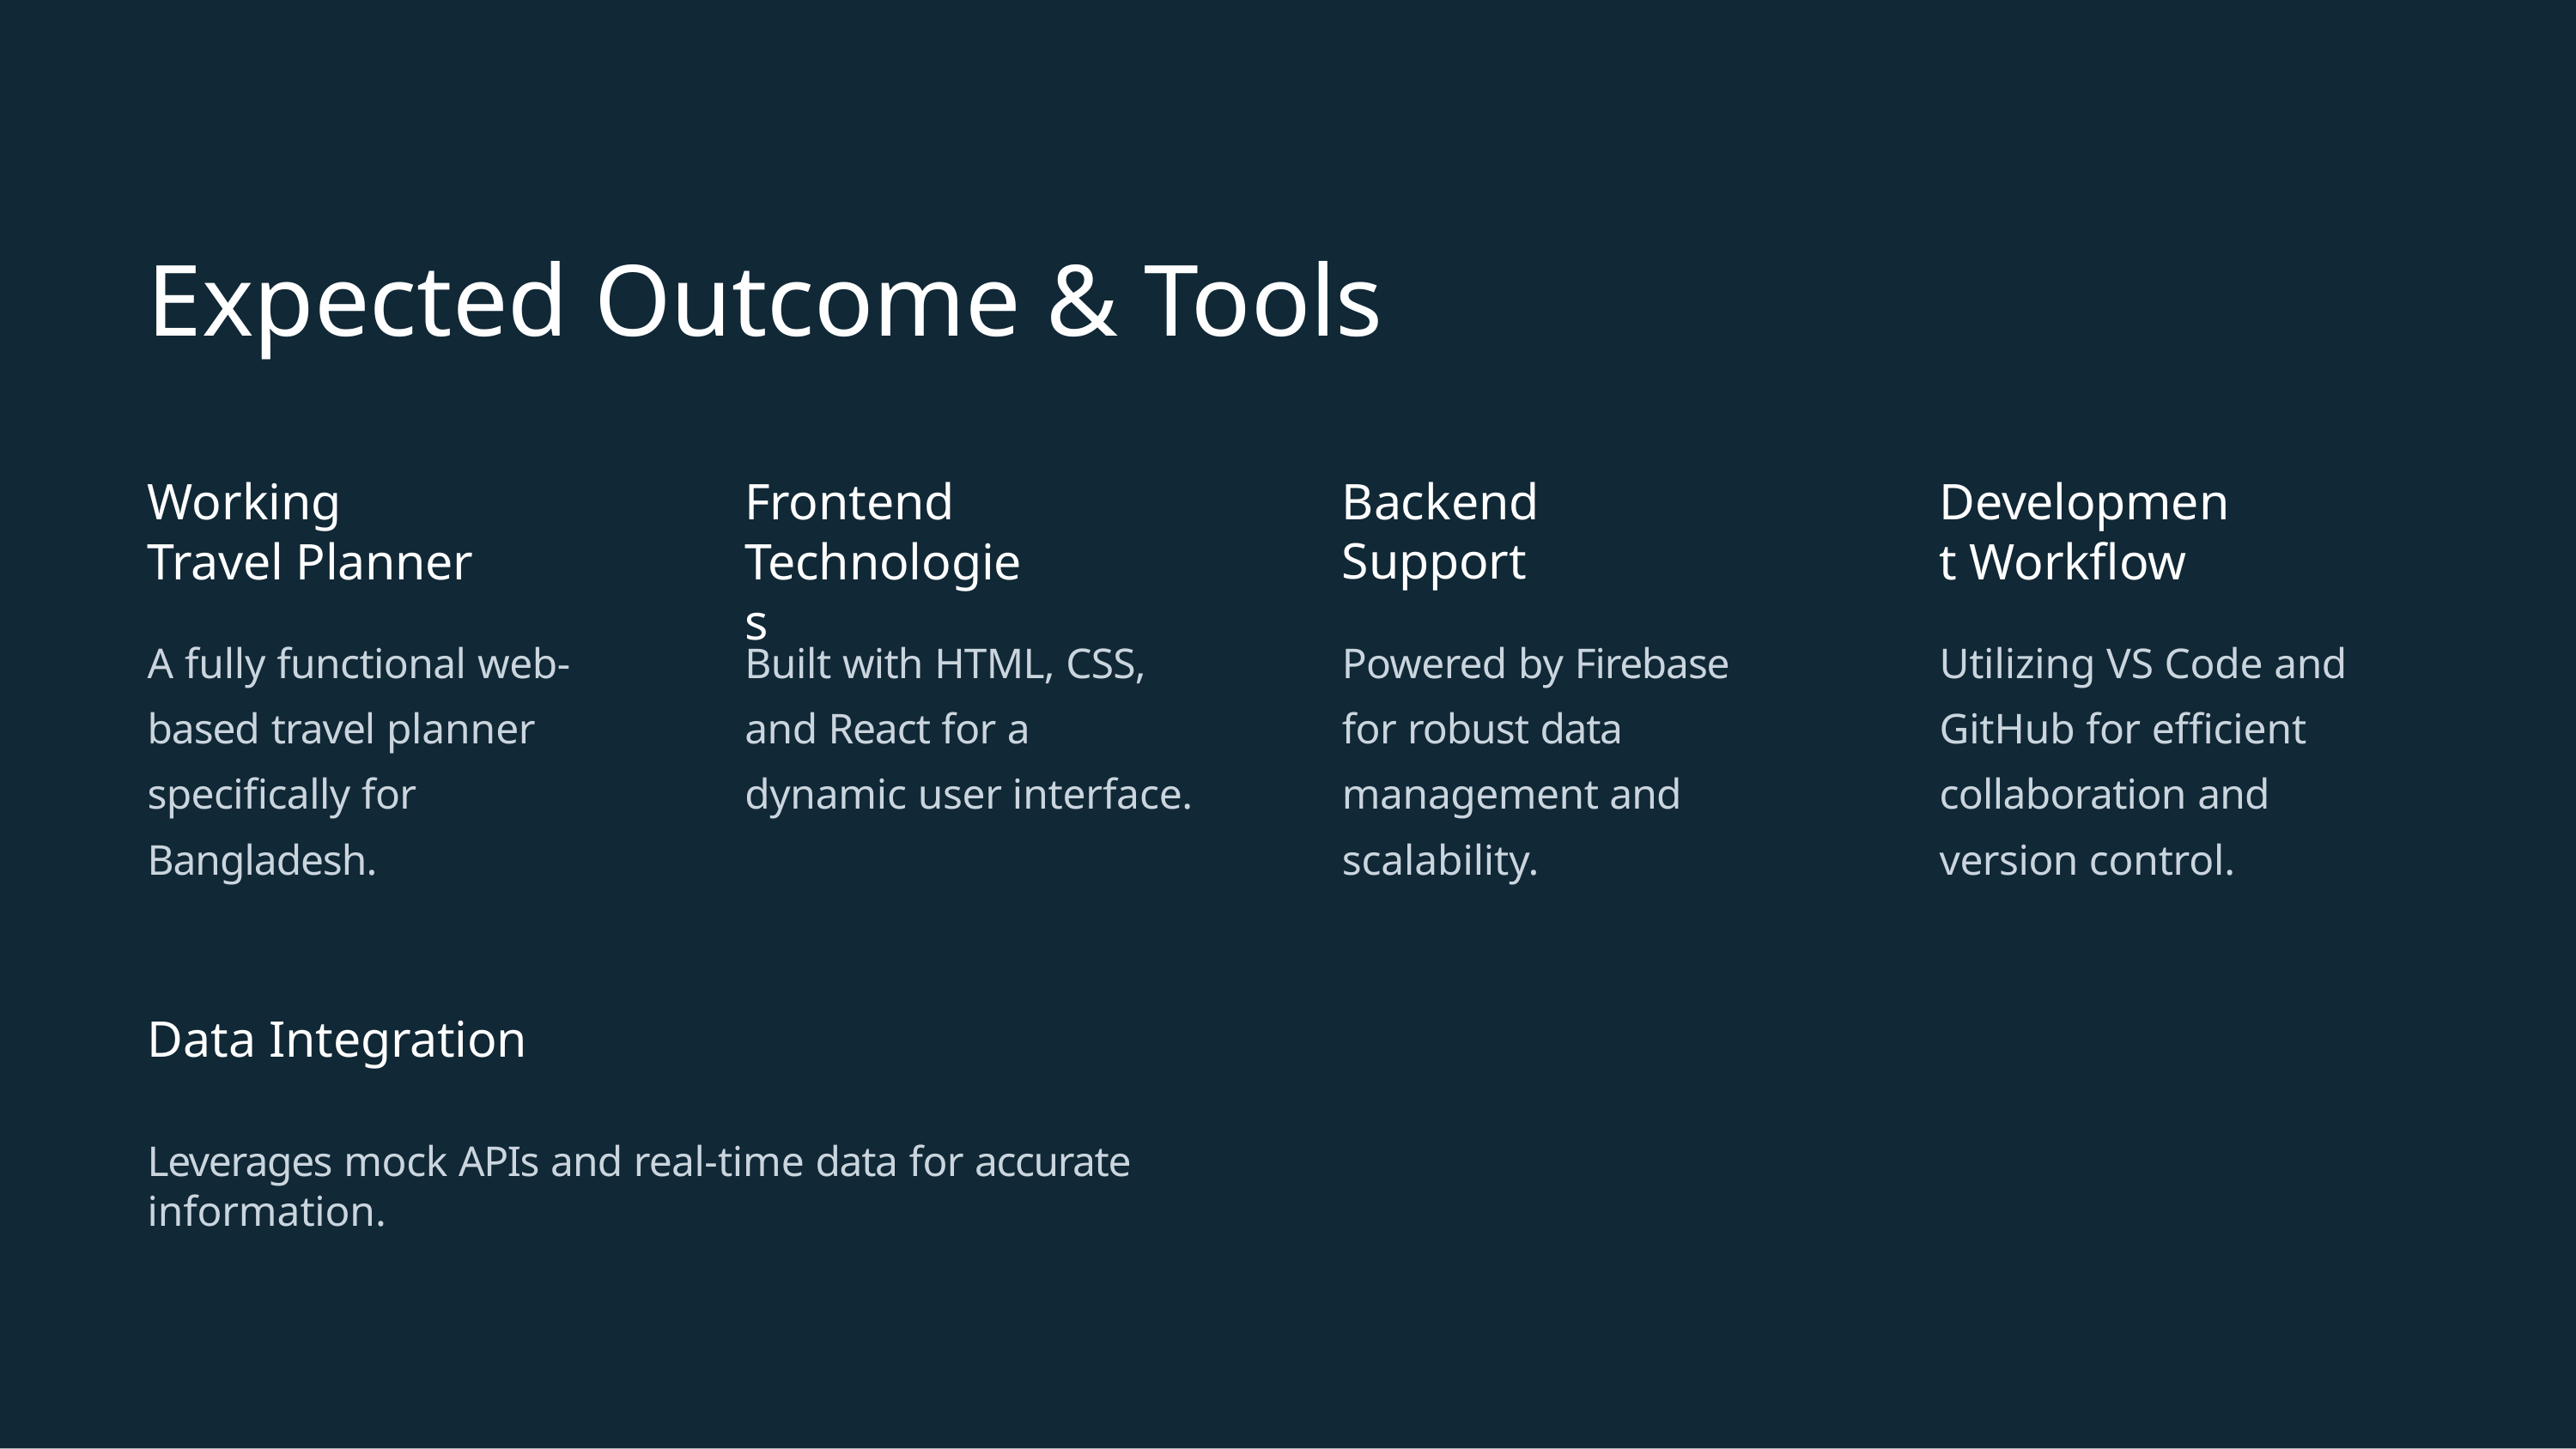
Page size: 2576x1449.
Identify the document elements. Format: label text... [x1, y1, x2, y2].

text_box Built with HTML, CSS, and React for a dynamic user interface. [743, 619, 1201, 818]
text_box Utilizing VS Code and GitHub for efficient collaboration and version control. [1937, 619, 2380, 883]
text_box Data Integration Leverages mock APIs and real-time data for accurate information. [145, 1005, 1288, 1234]
text_box A fully functional web- based travel planner specifically for Bangladesh. [145, 619, 618, 883]
text_box Working Travel Planner [145, 469, 480, 590]
title Expected Outcome & Tools [145, 159, 2380, 481]
text_box Powered by Firebase for robust data management and scalability. [1340, 619, 1786, 883]
text_box Frontend Technologies [743, 469, 1040, 619]
text_box Development Workflow [1937, 469, 2232, 590]
text_box Backend Support [1340, 469, 1722, 589]
